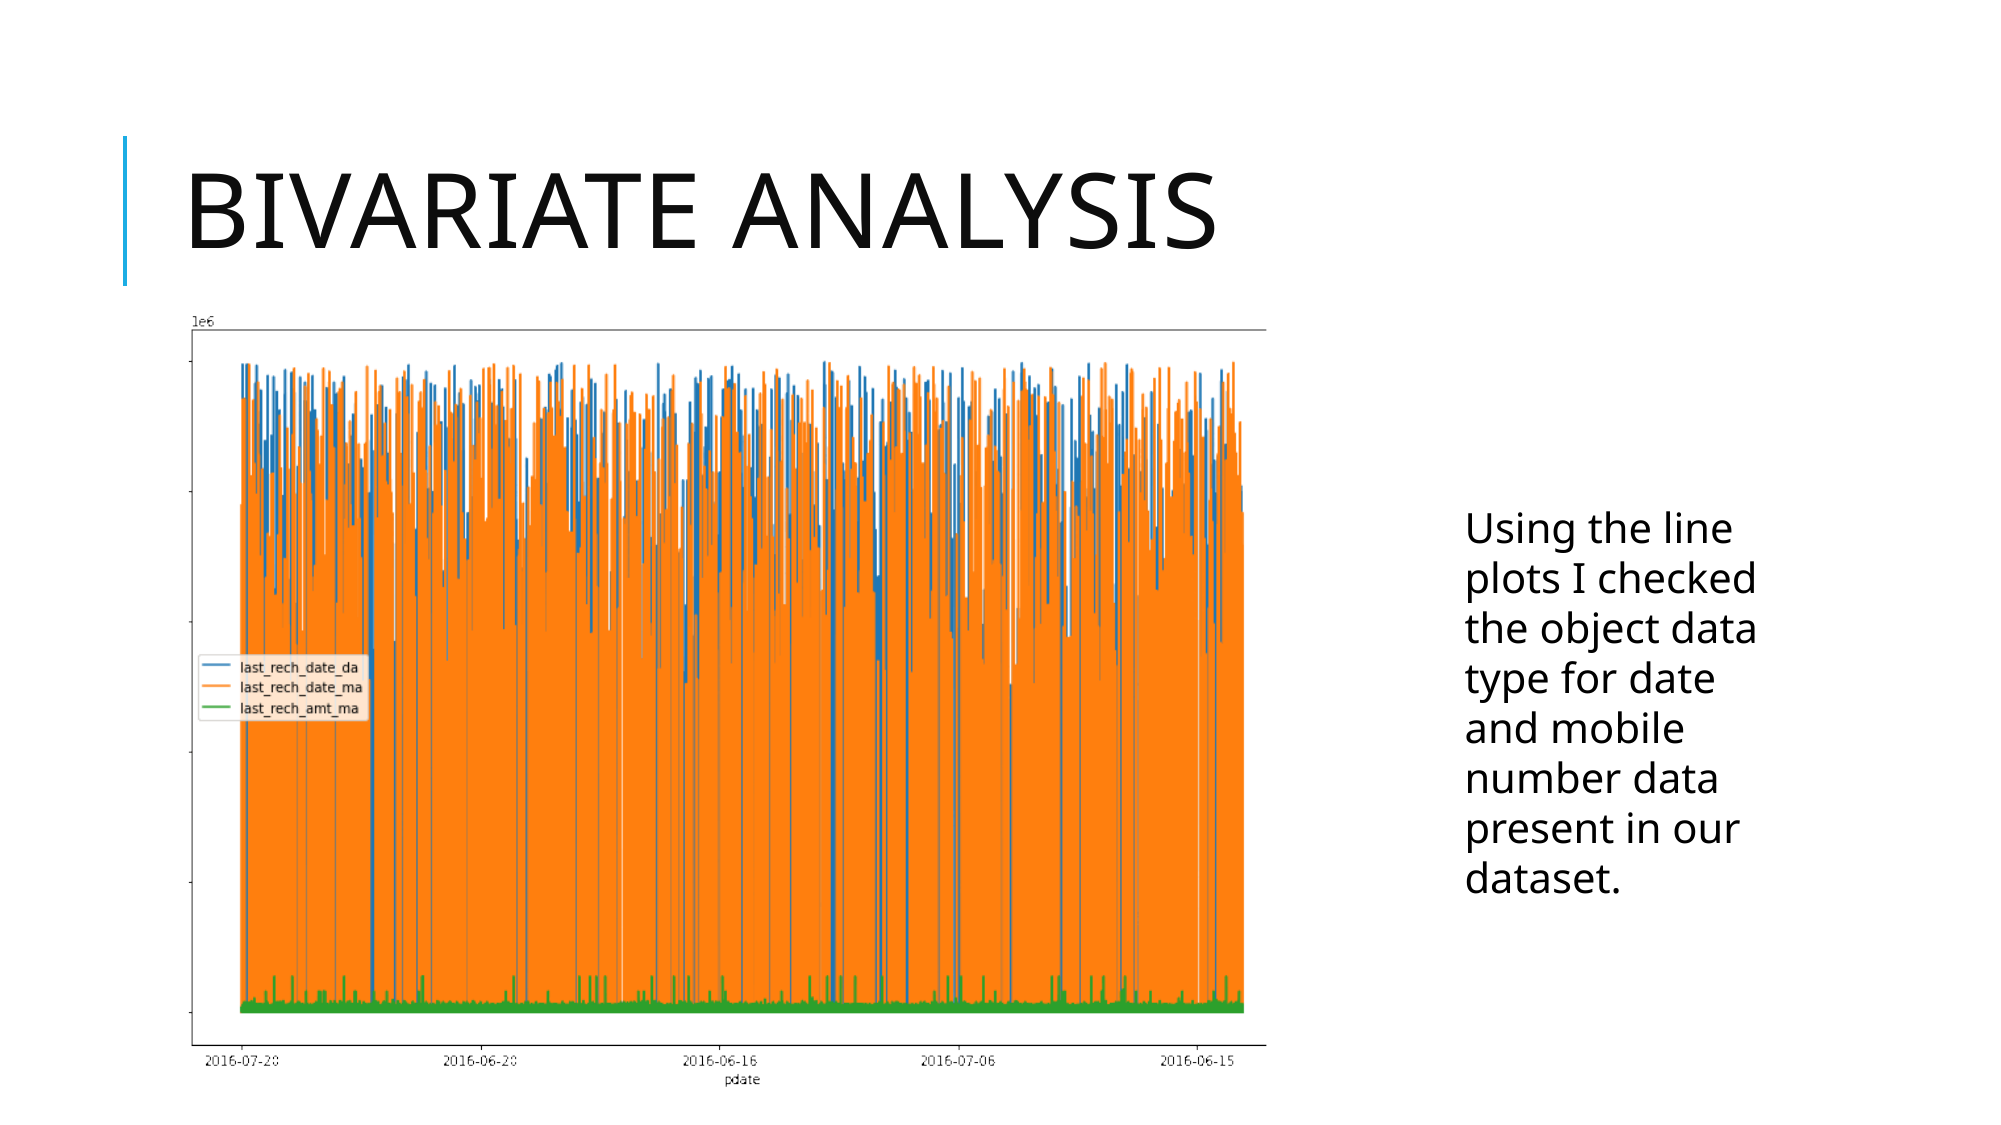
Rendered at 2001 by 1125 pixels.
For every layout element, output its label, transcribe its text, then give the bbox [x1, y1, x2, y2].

picture [187, 306, 1267, 1096]
text_box Using the line plots I checked the object data type for date and mobile number data present in our dataset. [1449, 494, 1813, 910]
title Bivariate Analysis [168, 96, 1763, 342]
